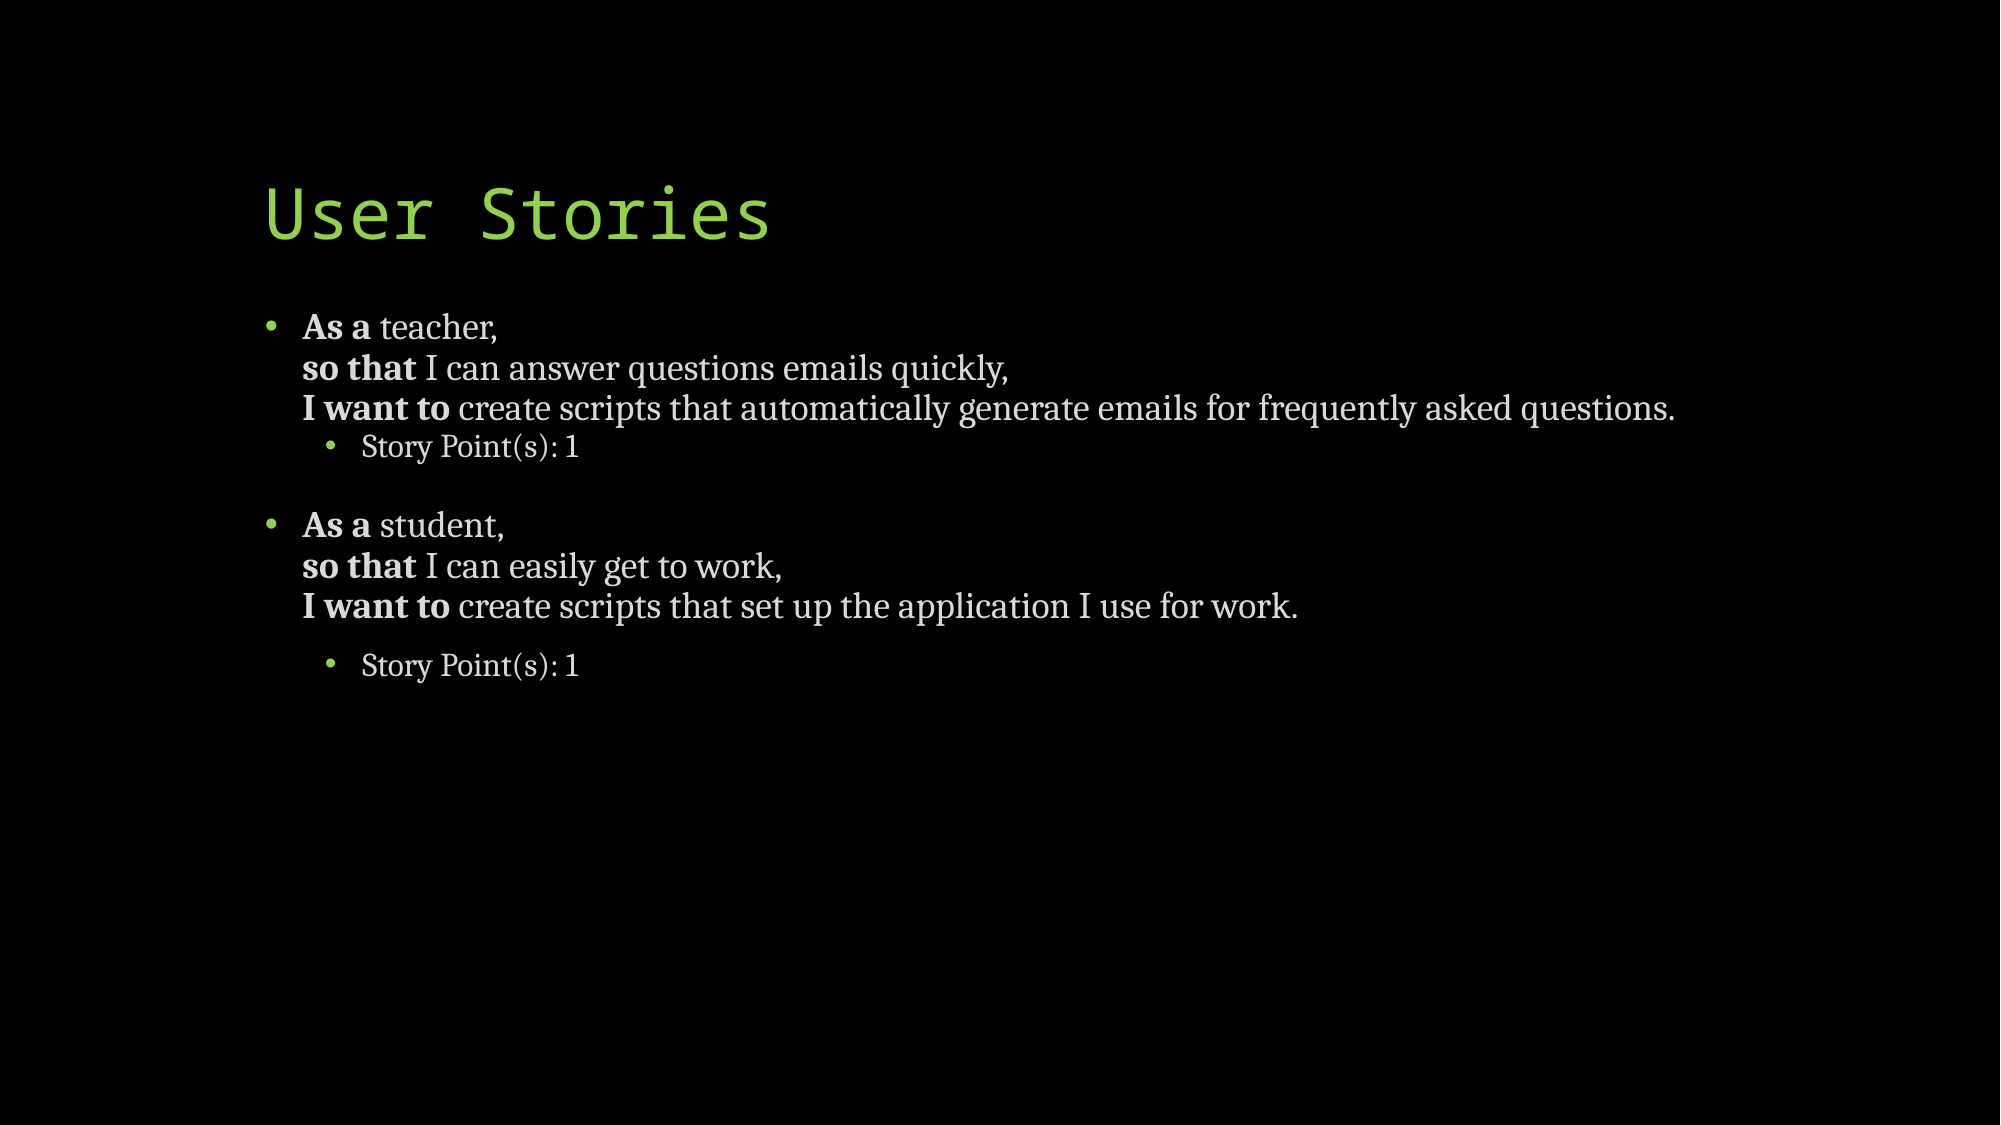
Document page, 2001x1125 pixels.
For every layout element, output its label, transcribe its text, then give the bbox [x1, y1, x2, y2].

list As a teacher, so that I can answer questions emails quickly, I want to create scripts that automatically generate emails for frequently asked questions. Story Point(s): 1 As a student, so that I can easily get to work, I want to create scripts that set up the application I use for work. Story Point(s): 1 [249, 299, 1750, 1000]
title User Stories [249, 75, 1750, 263]
